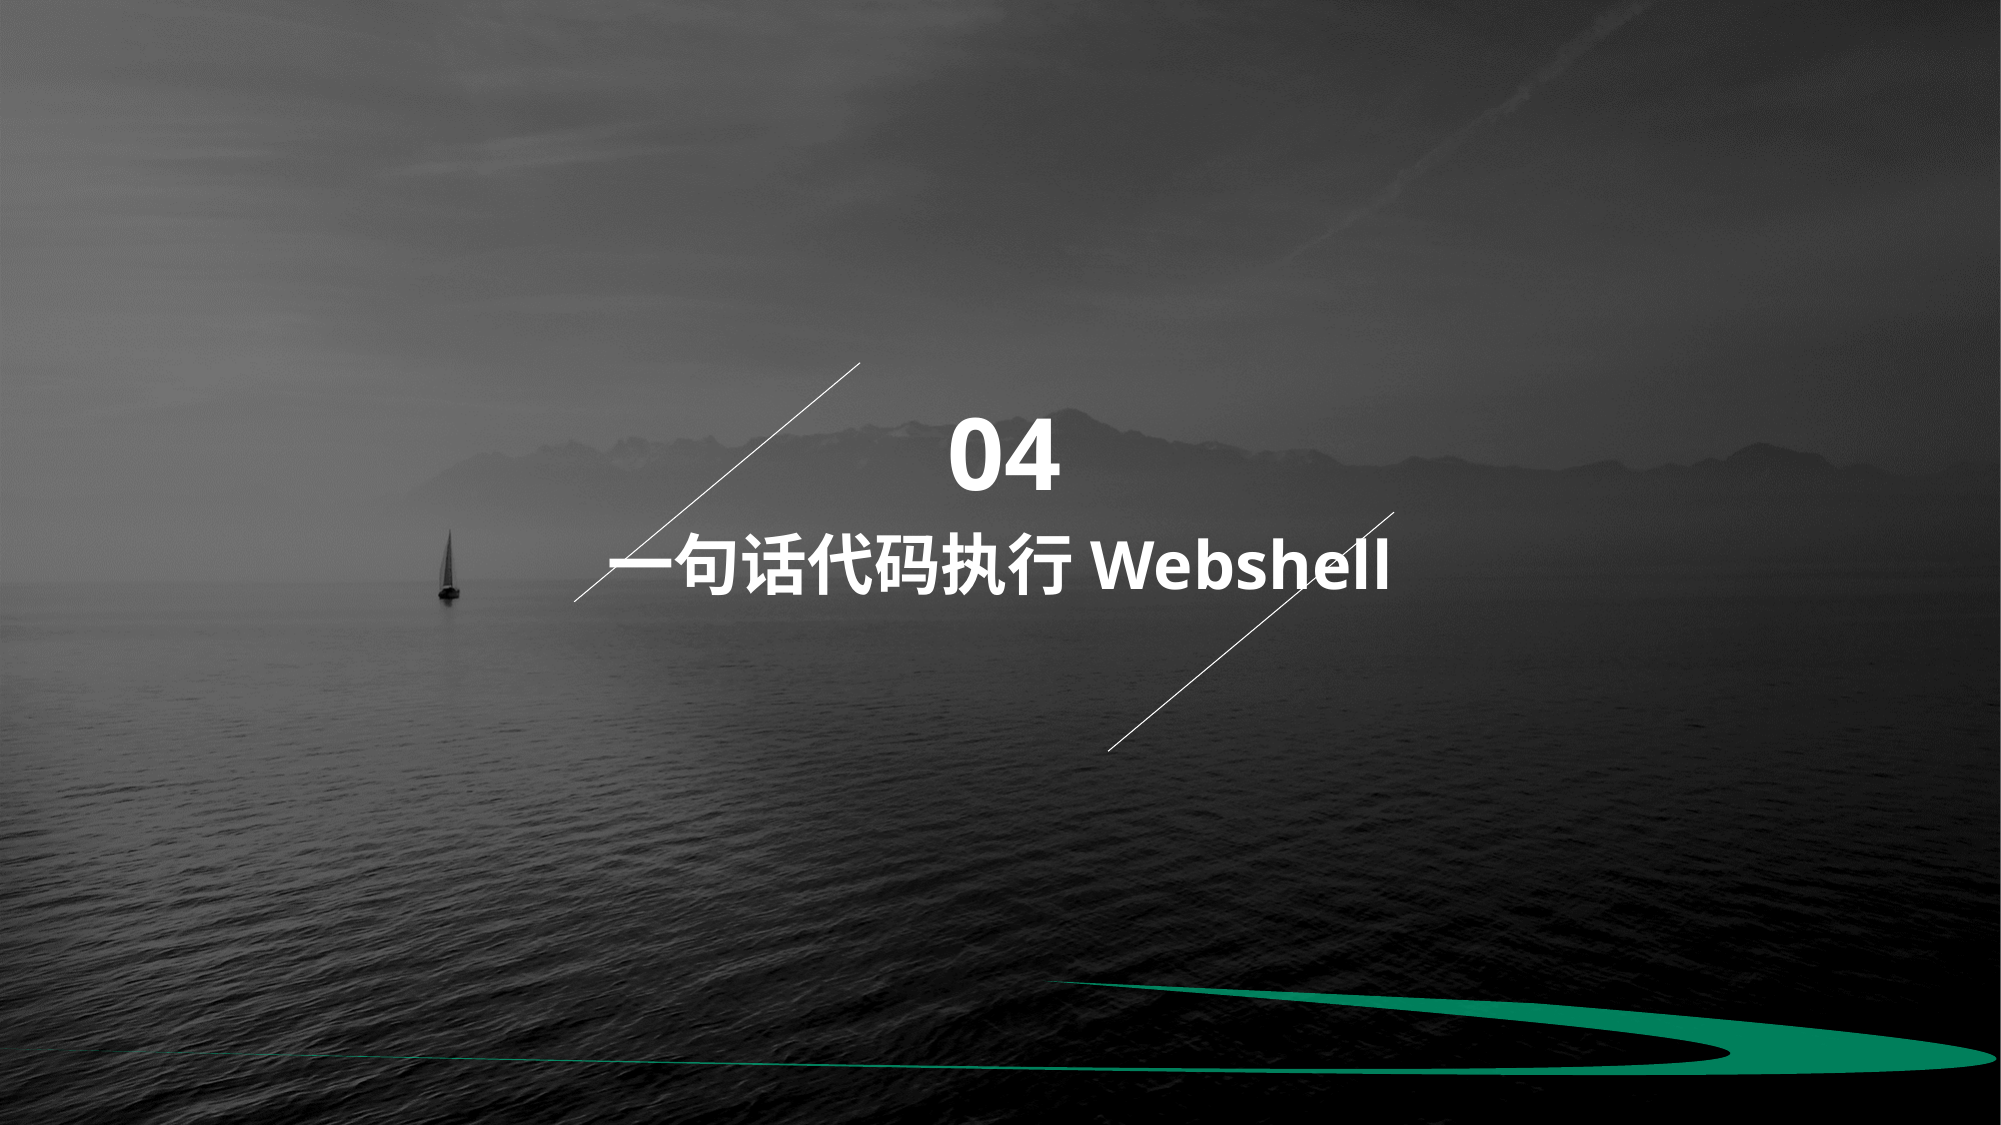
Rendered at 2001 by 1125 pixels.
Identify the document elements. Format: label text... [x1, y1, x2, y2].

text_box 04 [932, 382, 1108, 505]
picture [0, 0, 2001, 1125]
title 一句话代码执行Webshell [542, 505, 1458, 620]
